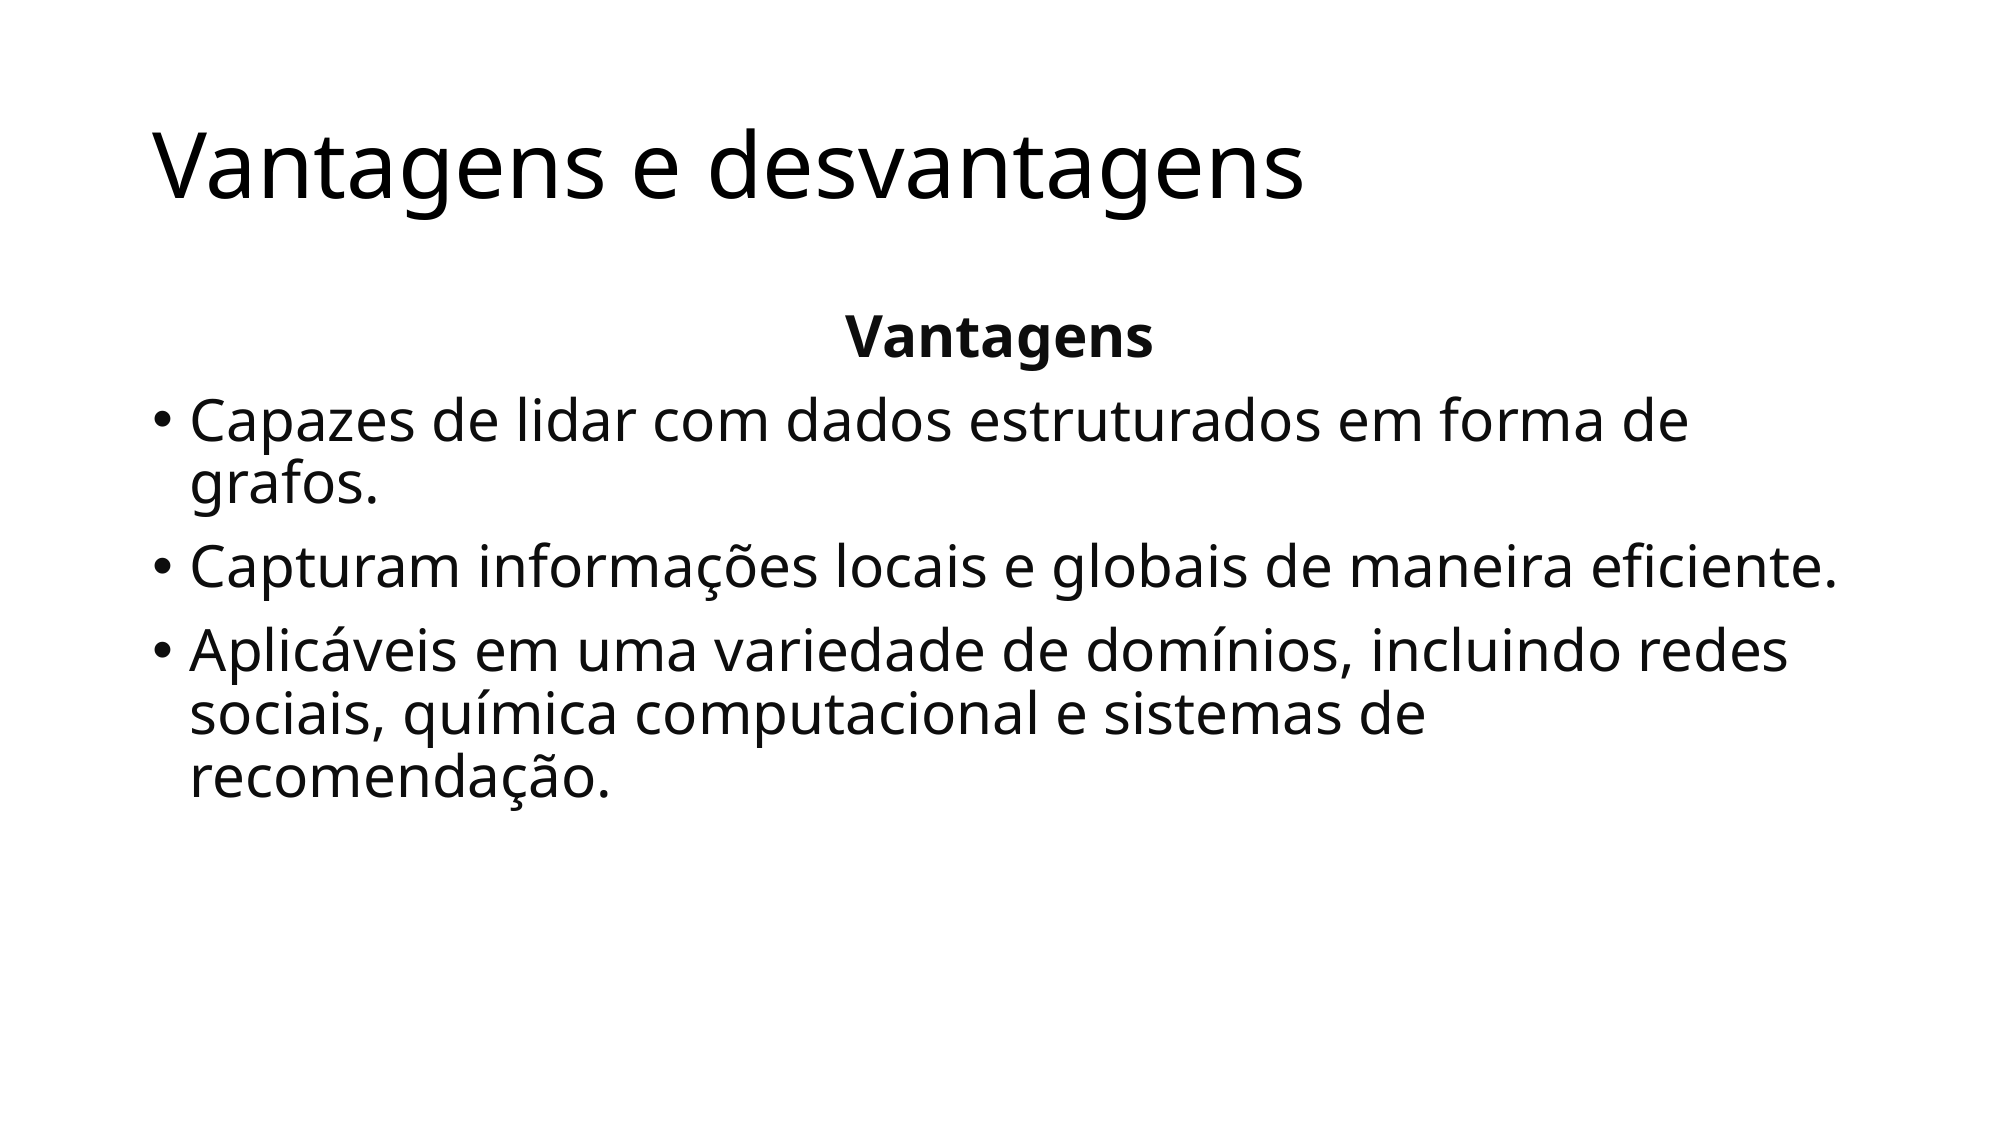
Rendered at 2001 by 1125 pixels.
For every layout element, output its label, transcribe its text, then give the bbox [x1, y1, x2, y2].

list Vantagens Capazes de lidar com dados estruturados em forma de grafos. Capturam informações locais e globais de maneira eficiente. Aplicáveis em uma variedade de domínios, incluindo redes sociais, química computacional e sistemas de recomendação. [137, 299, 1863, 1014]
title Vantagens e desvantagens [137, 59, 1863, 278]
